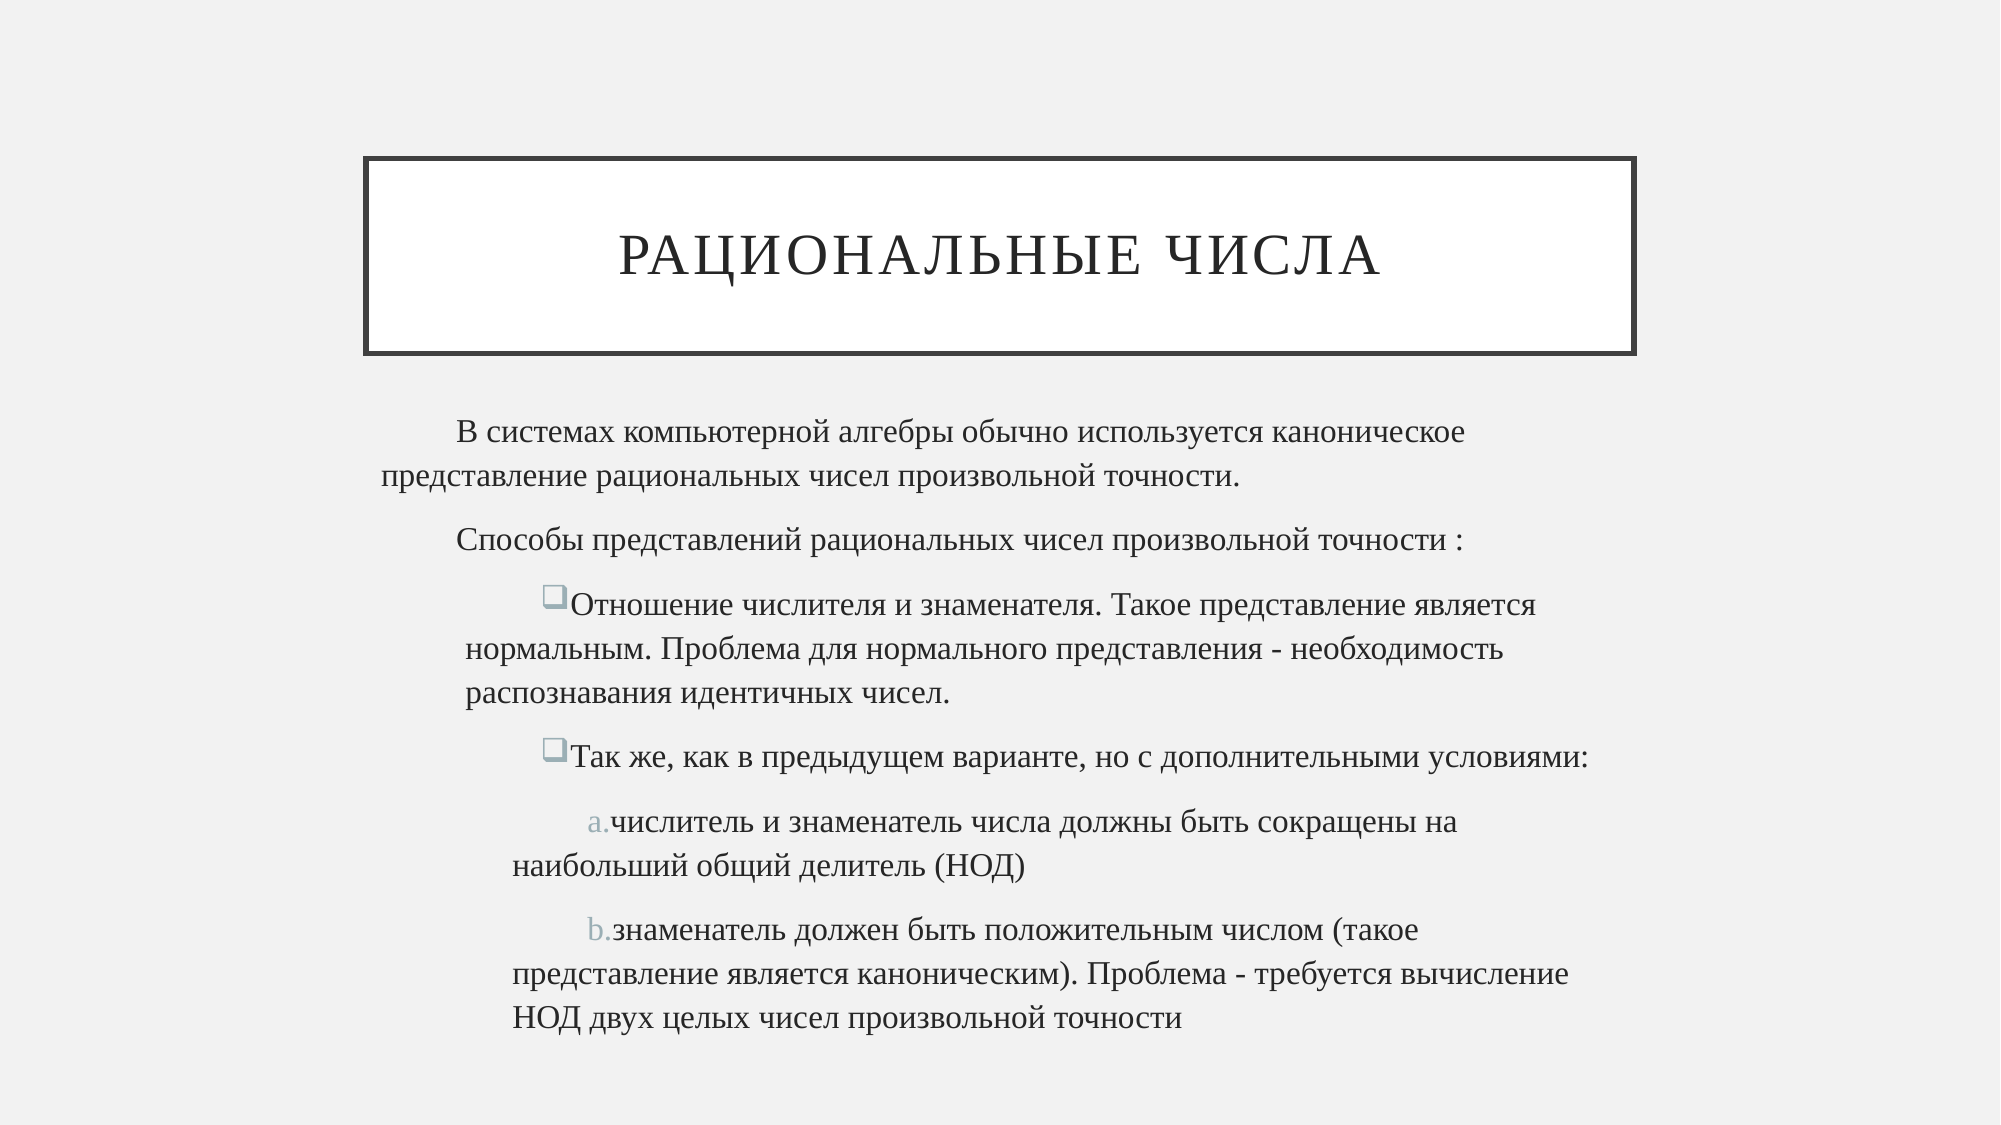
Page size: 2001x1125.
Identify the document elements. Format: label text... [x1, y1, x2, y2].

list В системах компьютерной алгебры обычно используется каноническое представление рациональных чисел произвольной точности. Способы представлений рациональных чисел произвольной точности : Отношение числителя и знаменателя. Такое представление является нормальным. Проблема для нормального представления - необходимость распознавания идентичных чисел. Так же, как в предыдущем варианте, но с дополнительными условиями: числитель и знаменатель числа должны быть сокращены на наибольший общий делитель (НОД) знаменатель должен быть положительным числом (такое представление является каноническим). Проблема - требуется вычисление НОД двух целых чисел произвольной точности [366, 397, 1634, 1092]
title Рациональные числа [363, 156, 1637, 356]
